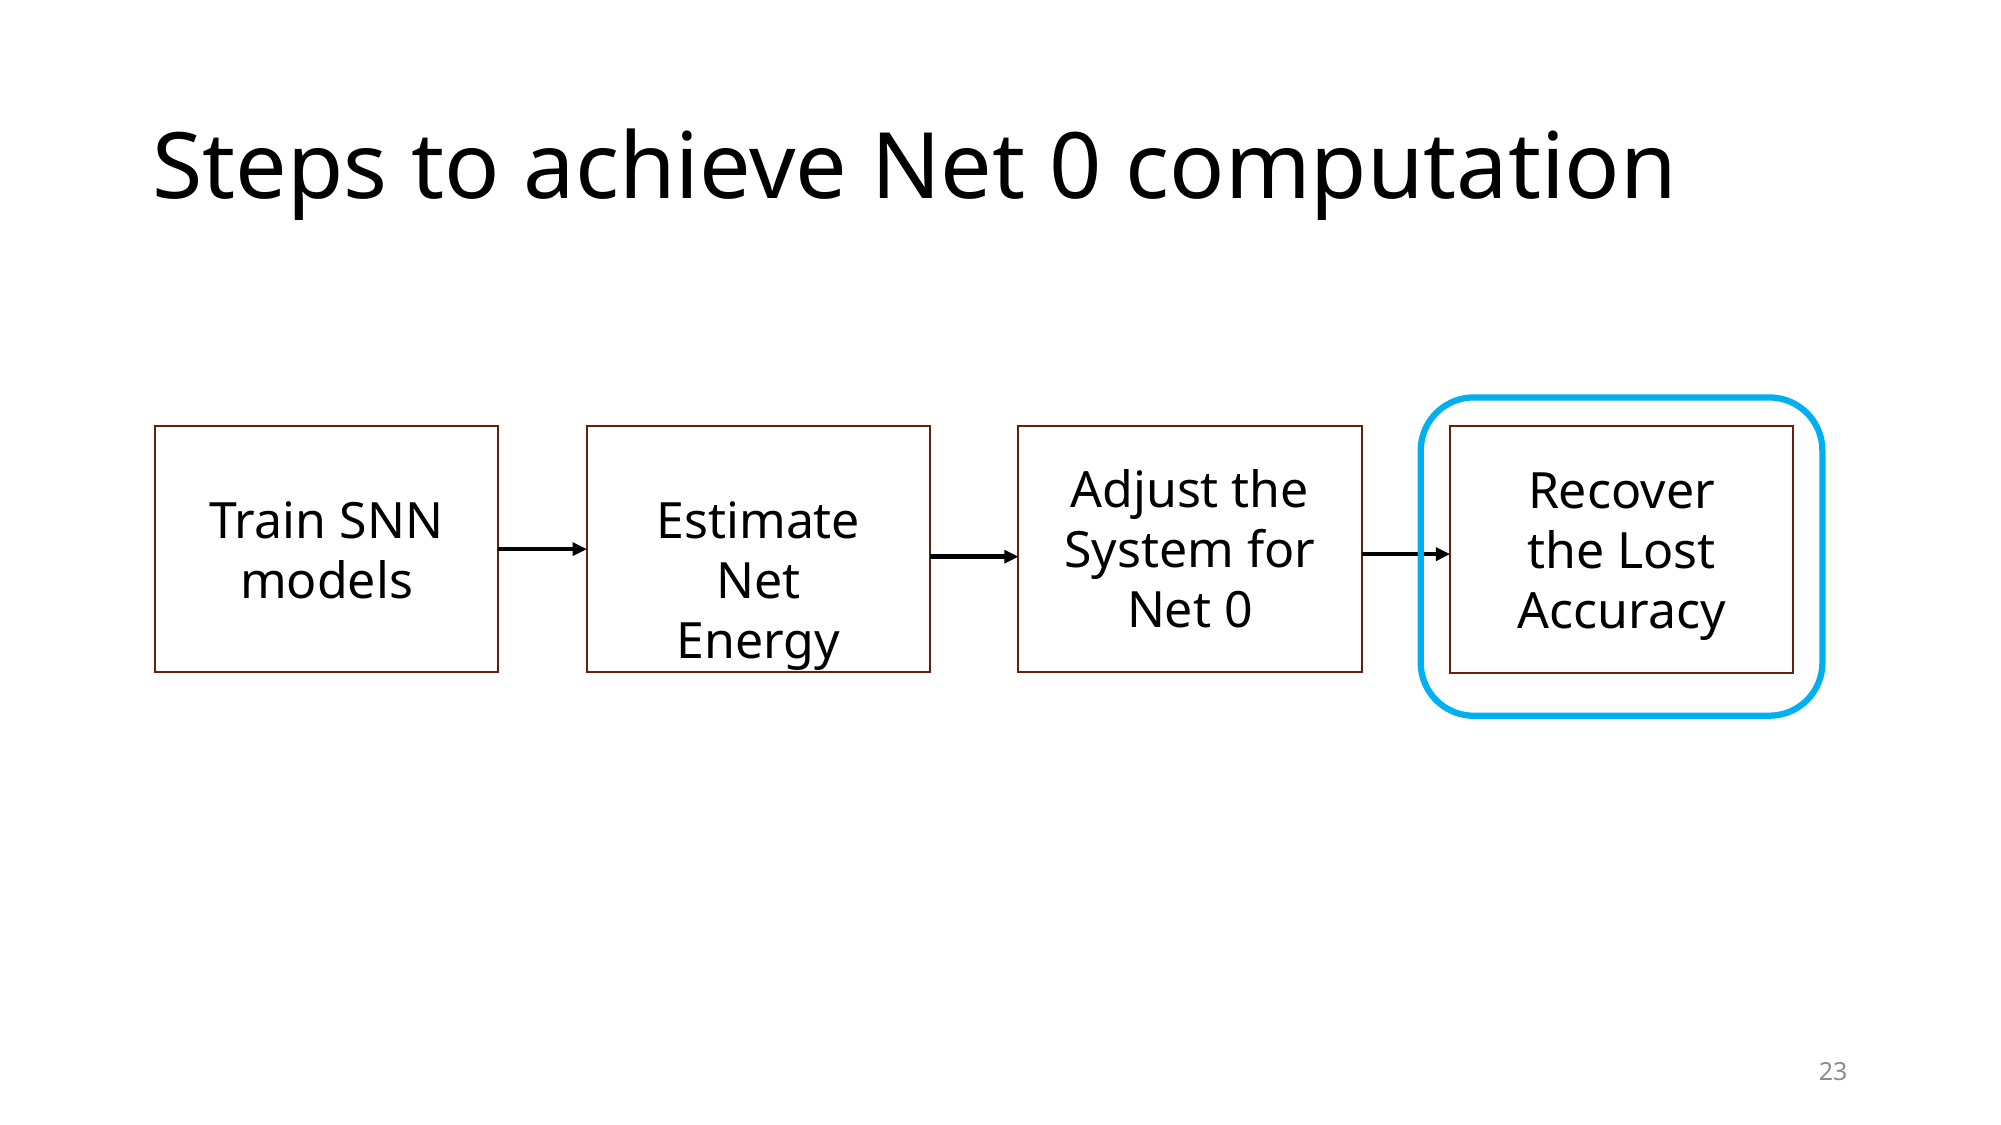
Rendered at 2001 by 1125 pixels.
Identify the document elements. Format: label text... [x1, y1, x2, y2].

text_box [1419, 396, 1824, 717]
text_box Adjust the System for Net 0 [1048, 450, 1332, 646]
text_box [154, 425, 499, 673]
text_box Train SNN models [184, 480, 469, 616]
text_box [1017, 425, 1363, 673]
text_box [586, 425, 931, 673]
text_box Estimate Net Energy [616, 480, 900, 676]
slide_number 23 [1412, 1042, 1863, 1103]
title Steps to achieve Net 0 computation [137, 59, 1863, 278]
